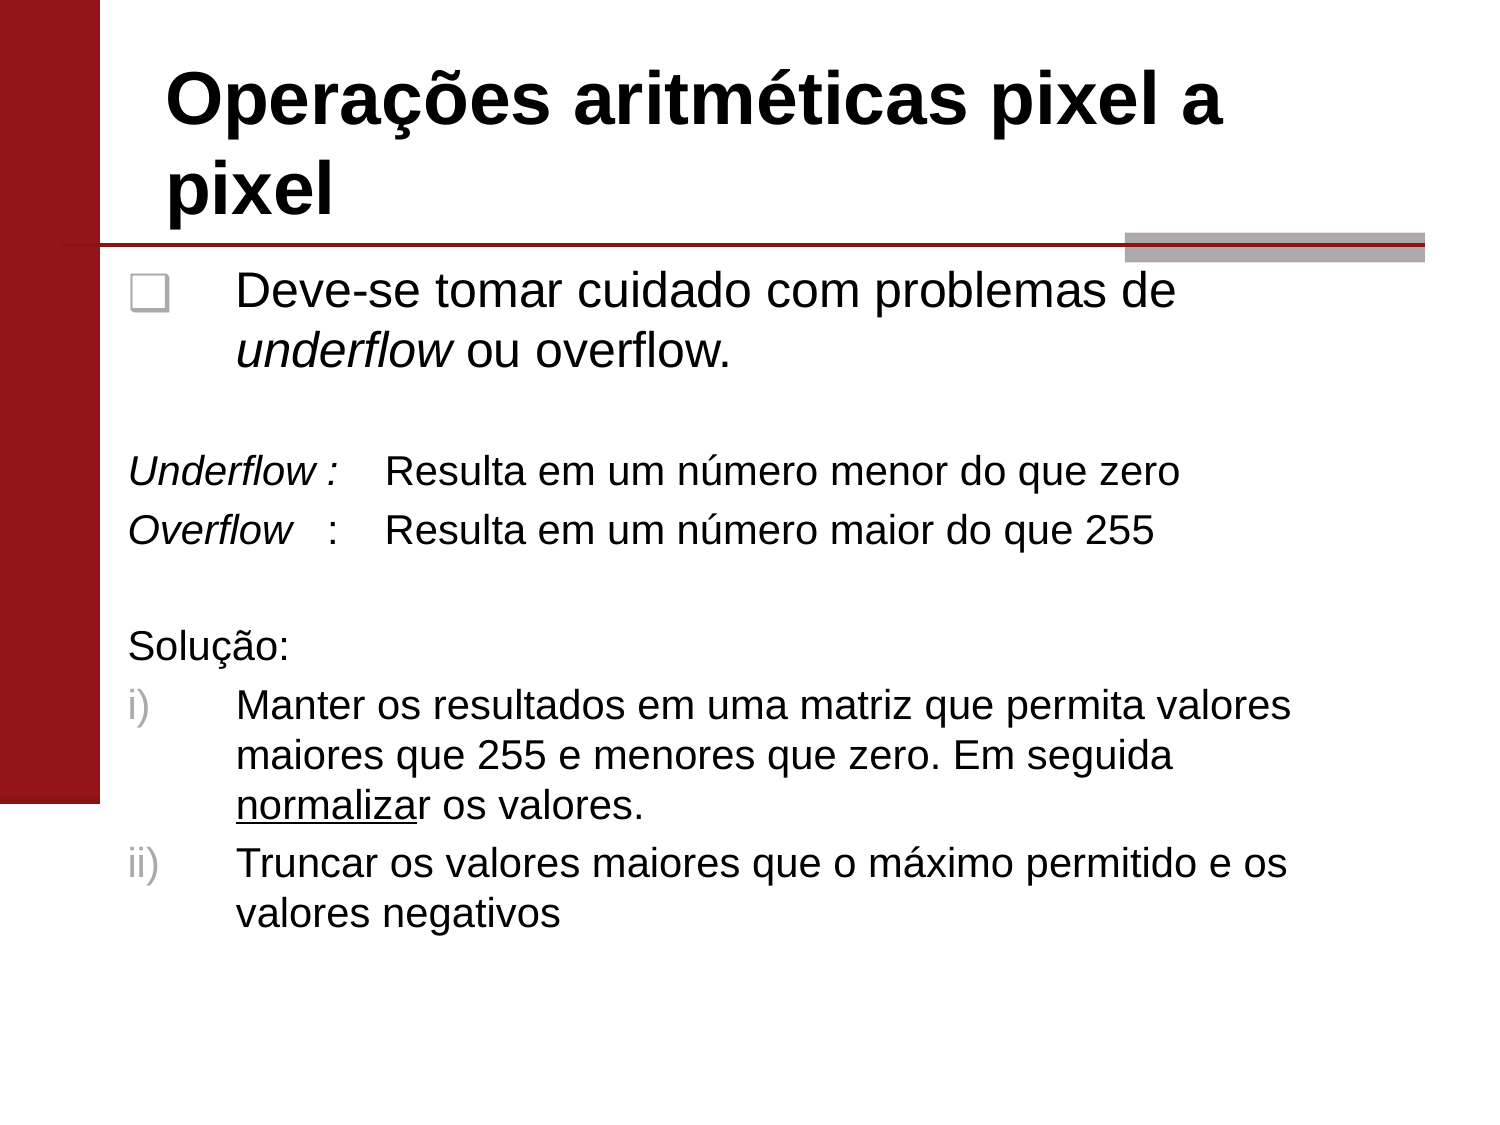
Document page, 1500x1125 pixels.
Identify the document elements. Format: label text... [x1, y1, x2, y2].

title Operações aritméticas pixel a pixel [150, 45, 1425, 234]
list Deve-se tomar cuidado com problemas de underflow ou overflow. Underflow : Resulta em um número menor do que zero Overflow : Resulta em um número maior do que 255 Solução: Manter os resultados em uma matriz que permita valores maiores que 255 e menores que zero. Em seguida normalizar os valores. Truncar os valores maiores que o máximo permitido e os valores negativos [112, 249, 1388, 1007]
